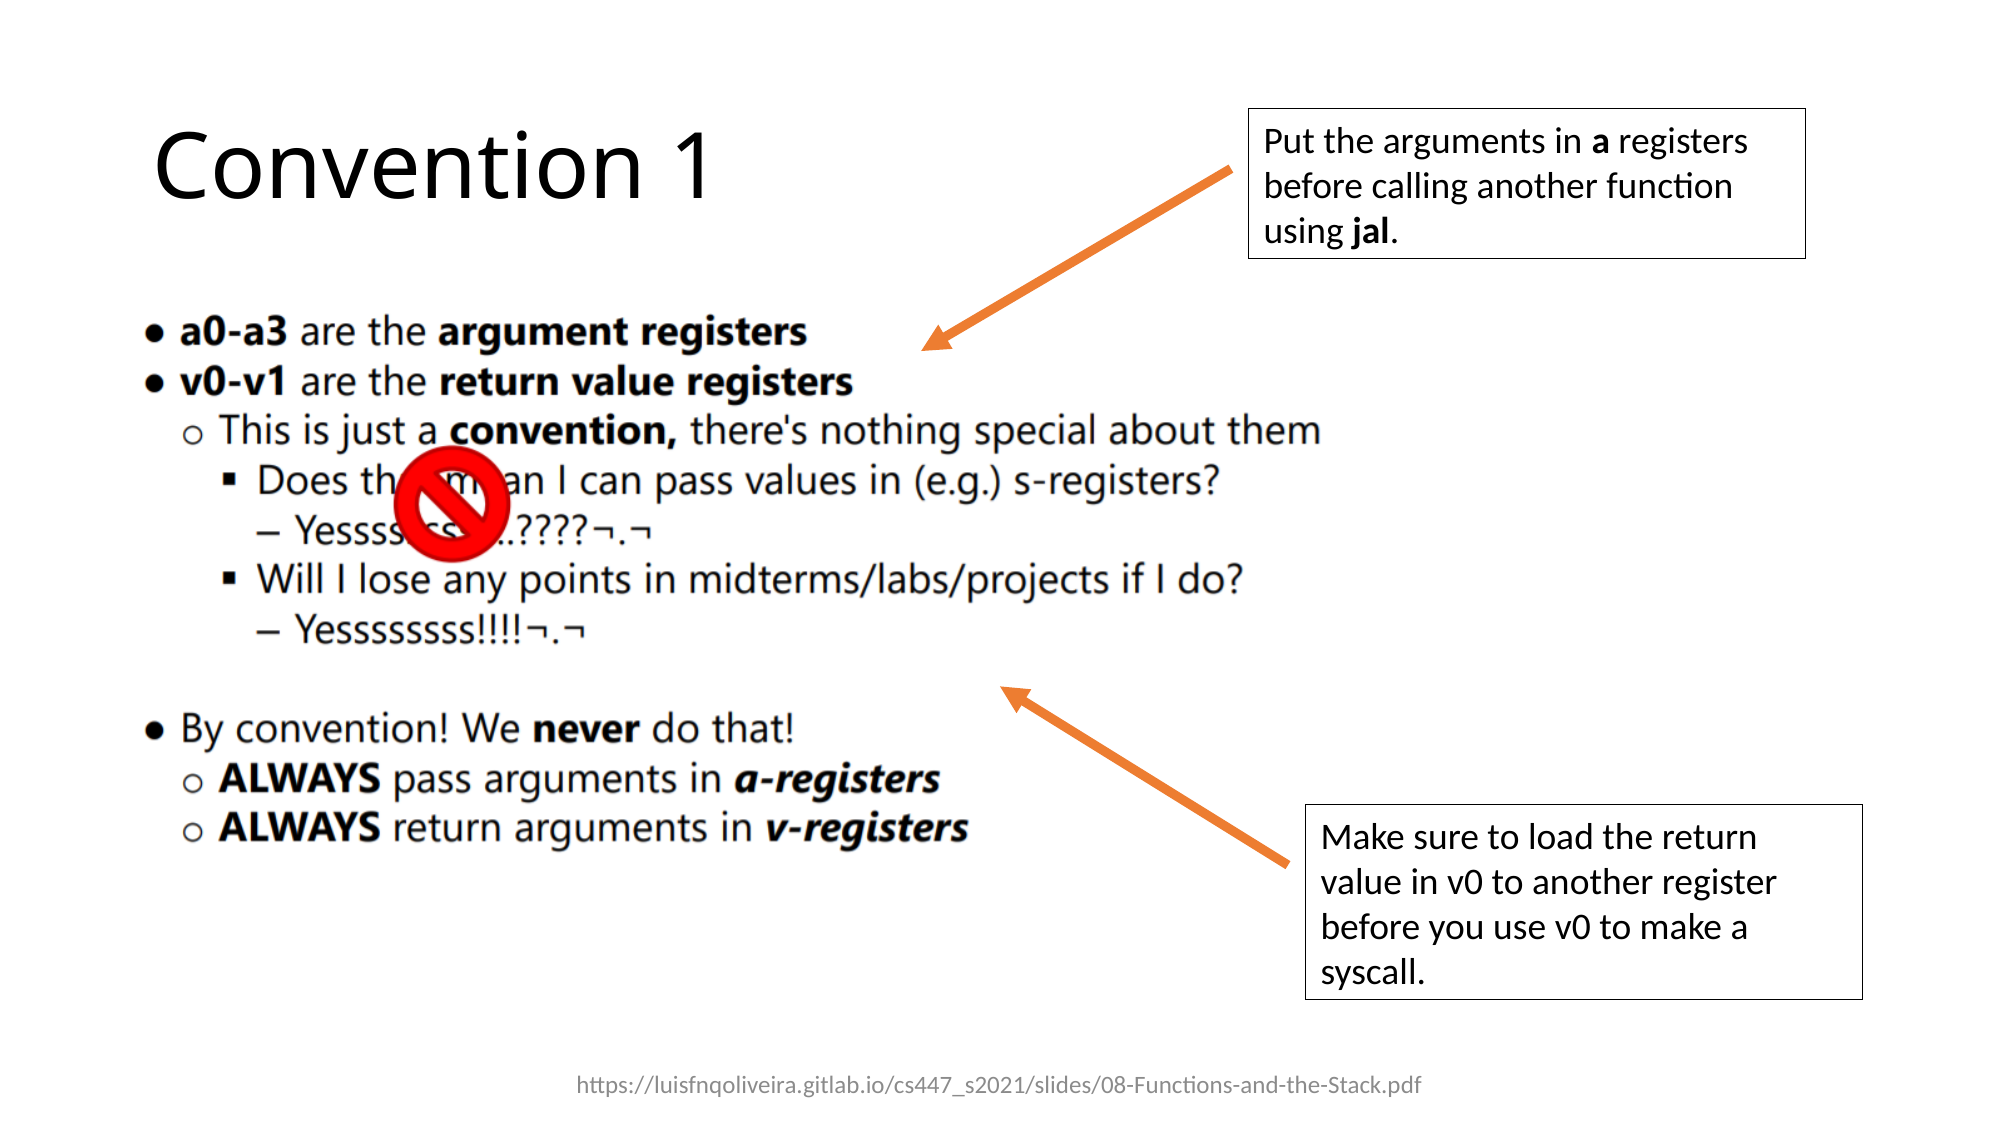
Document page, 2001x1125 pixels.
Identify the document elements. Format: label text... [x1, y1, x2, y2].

footer https://luisfnqoliveira.gitlab.io/cs447_s2021/slides/08-Functions-and-the-Stack.pdf [498, 1053, 1502, 1114]
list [122, 301, 1511, 941]
text_box Make sure to load the return value in v0 to another register before you use v0 to make a syscall. [1305, 804, 1863, 1000]
text_box Put the arguments in a registers before calling another function using jal. [1248, 108, 1806, 259]
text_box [999, 686, 1288, 866]
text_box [921, 168, 1231, 351]
title Convention 1 [137, 59, 1863, 278]
